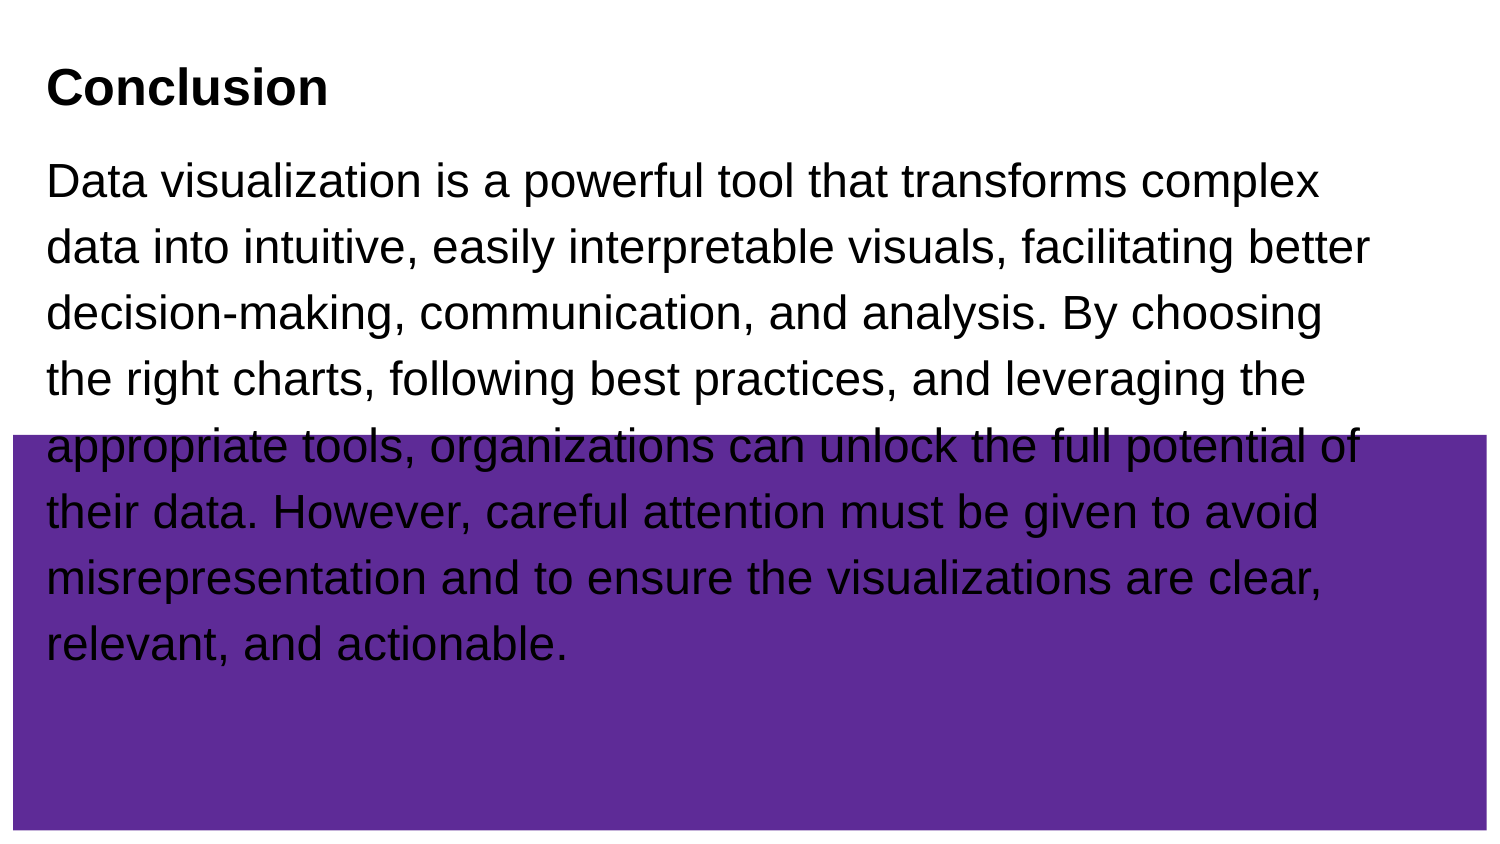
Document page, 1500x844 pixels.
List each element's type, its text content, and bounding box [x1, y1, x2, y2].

subtitle Conclusion Data visualization is a powerful tool that transforms complex data into intuitive, easily interpretable visuals, facilitating better decision-making, communication, and analysis. By choosing the right charts, following best practices, and leveraging the appropriate tools, organizations can unlock the full potential of their data. However, careful attention must be given to avoid misrepresentation and to ensure the visualizations are clear, relevant, and actionable. [30, 28, 1412, 815]
